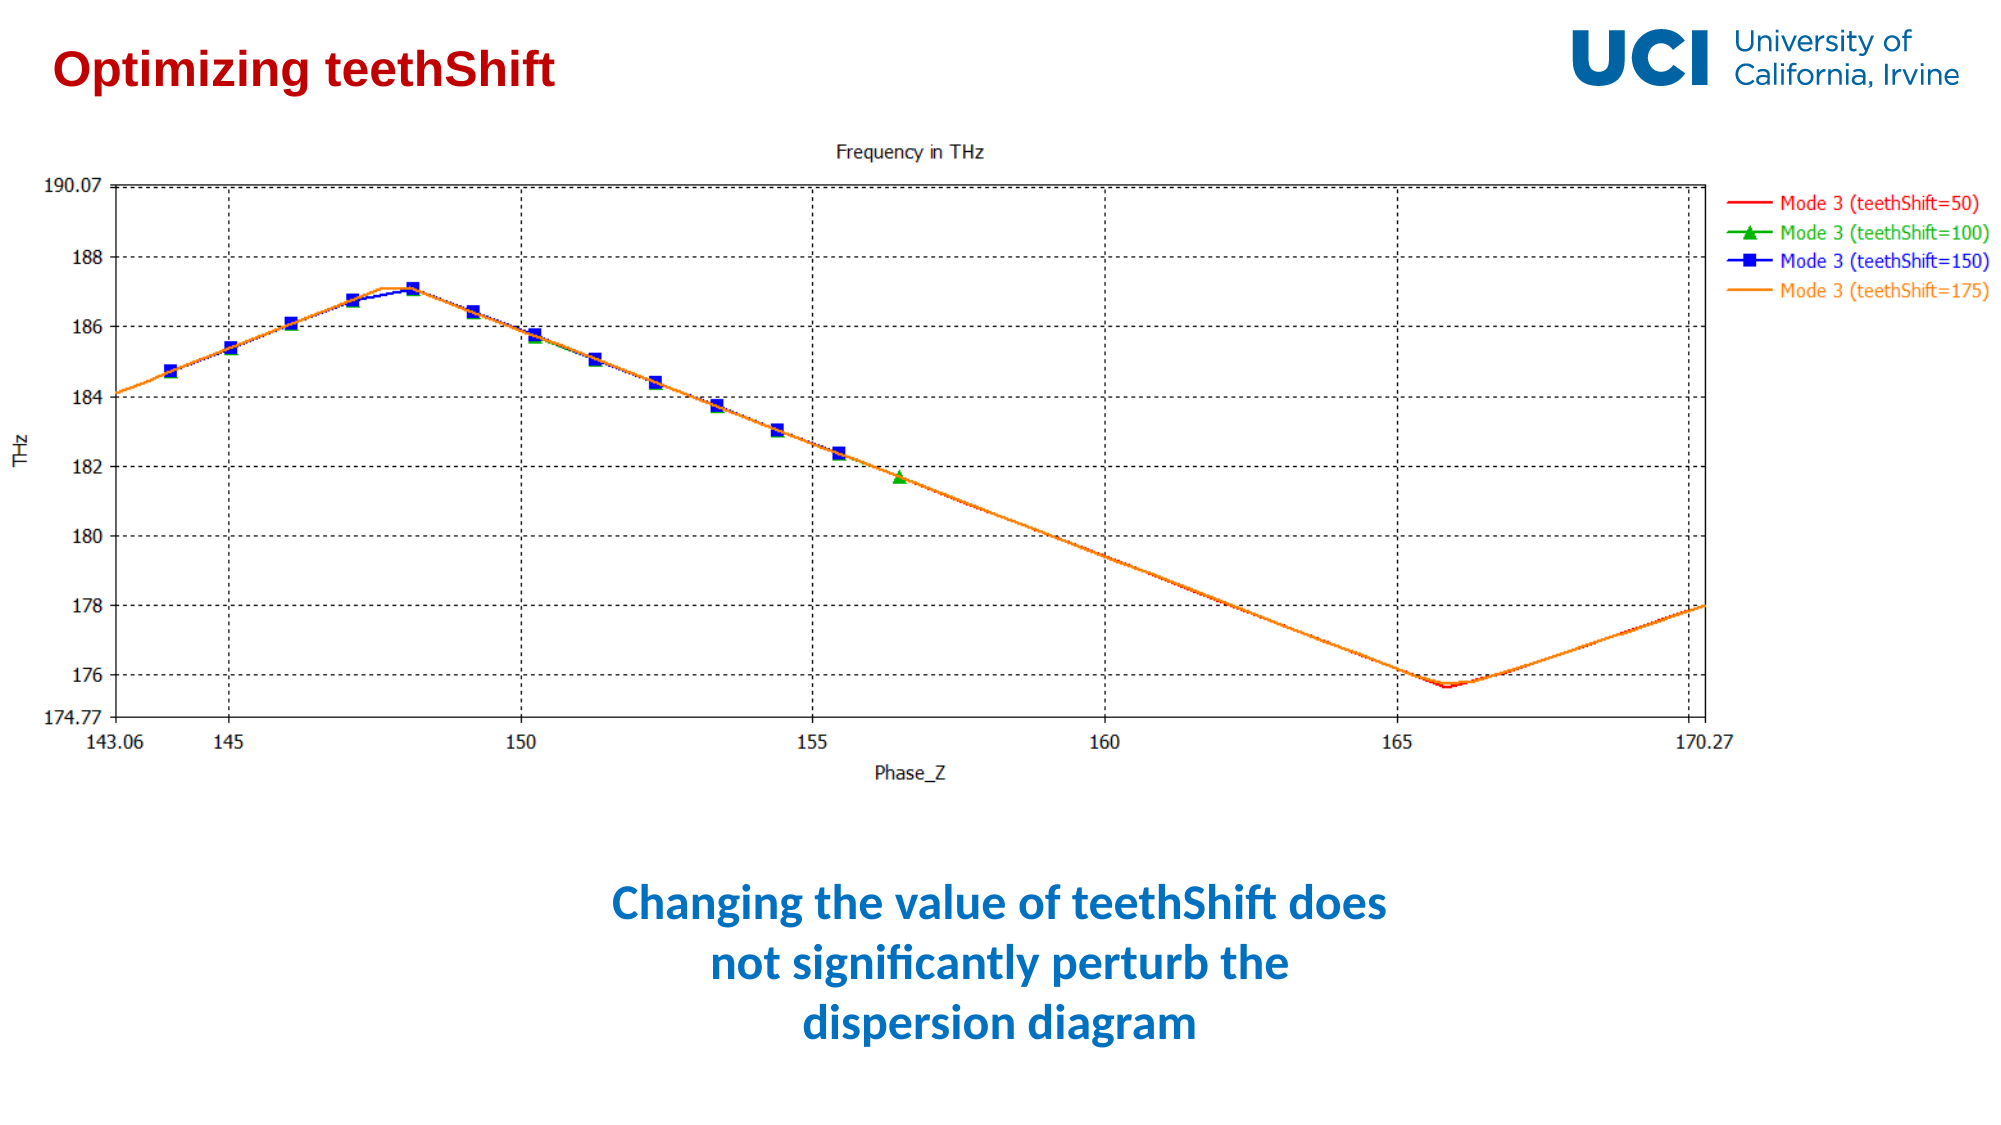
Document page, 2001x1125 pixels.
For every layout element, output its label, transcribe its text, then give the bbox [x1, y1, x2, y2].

text_box Changing the value of teethShift does not significantly perturb the dispersion diagram [587, 862, 1413, 1058]
picture [0, 124, 2000, 790]
title Optimizing teethShift [37, 32, 1400, 100]
picture [1572, 29, 1959, 88]
